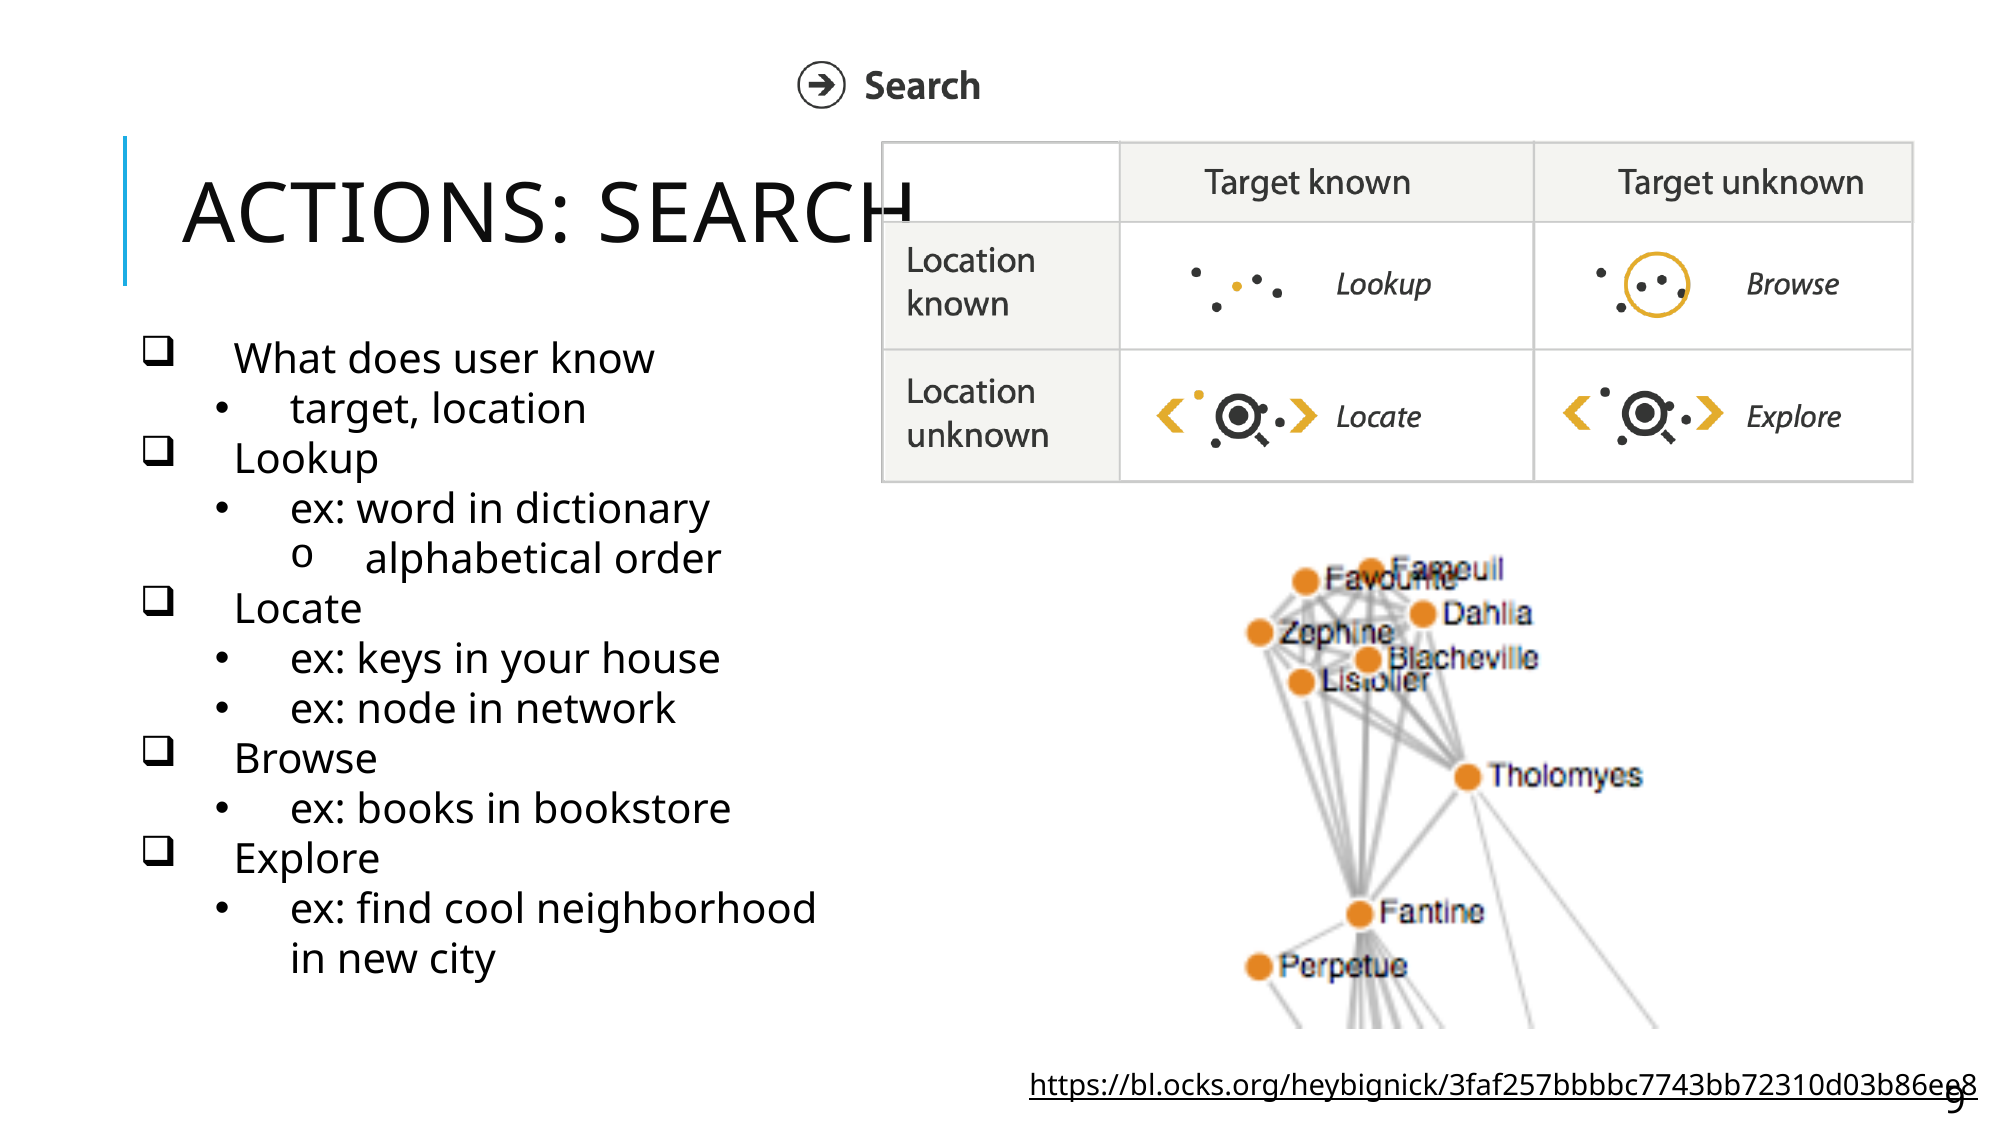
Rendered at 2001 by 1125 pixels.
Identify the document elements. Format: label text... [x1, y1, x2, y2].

title Actions: Search [168, 96, 771, 324]
text_box https://bl.ocks.org/heybignick/3faf257bbbbc7743bb72310d03b86ee8 [1023, 1044, 2000, 1108]
picture [777, 38, 2001, 1030]
text_box What does user know target, location Lookup ex: word in dictionary alphabetical order Locate ex: keys in your house ex: node in network Browse ex: books in bookstore Explore ex: find cool neighborhood in new city [125, 324, 833, 990]
